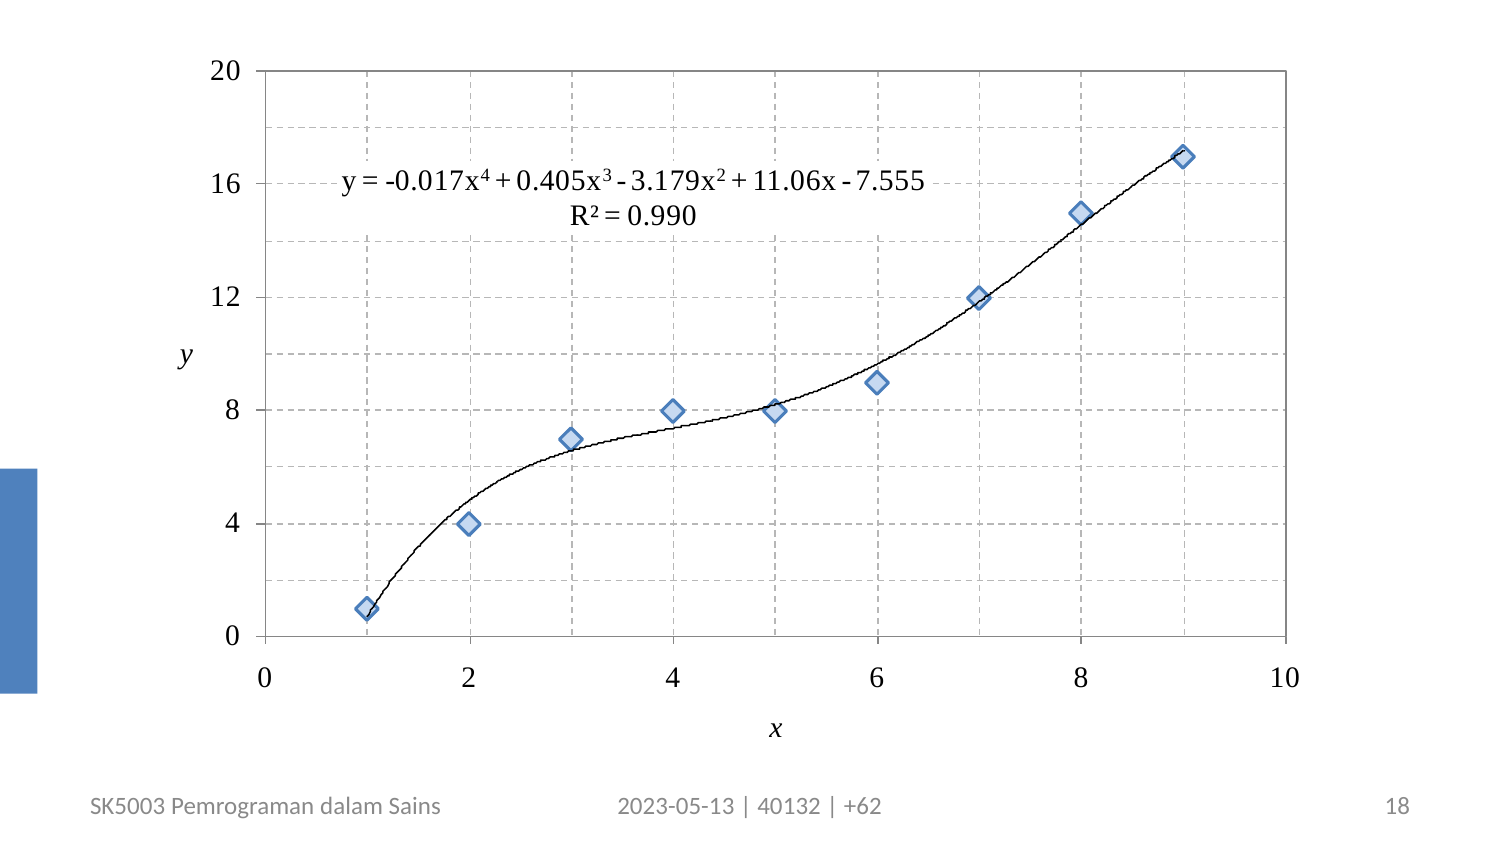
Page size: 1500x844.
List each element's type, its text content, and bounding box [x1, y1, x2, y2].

footer 2023-05-13 | 40132 | +62 [512, 782, 988, 827]
slide_number 18 [1074, 782, 1425, 827]
picture [153, 34, 1347, 752]
slide_number SK5003 Pemrograman dalam Sains [75, 782, 463, 827]
